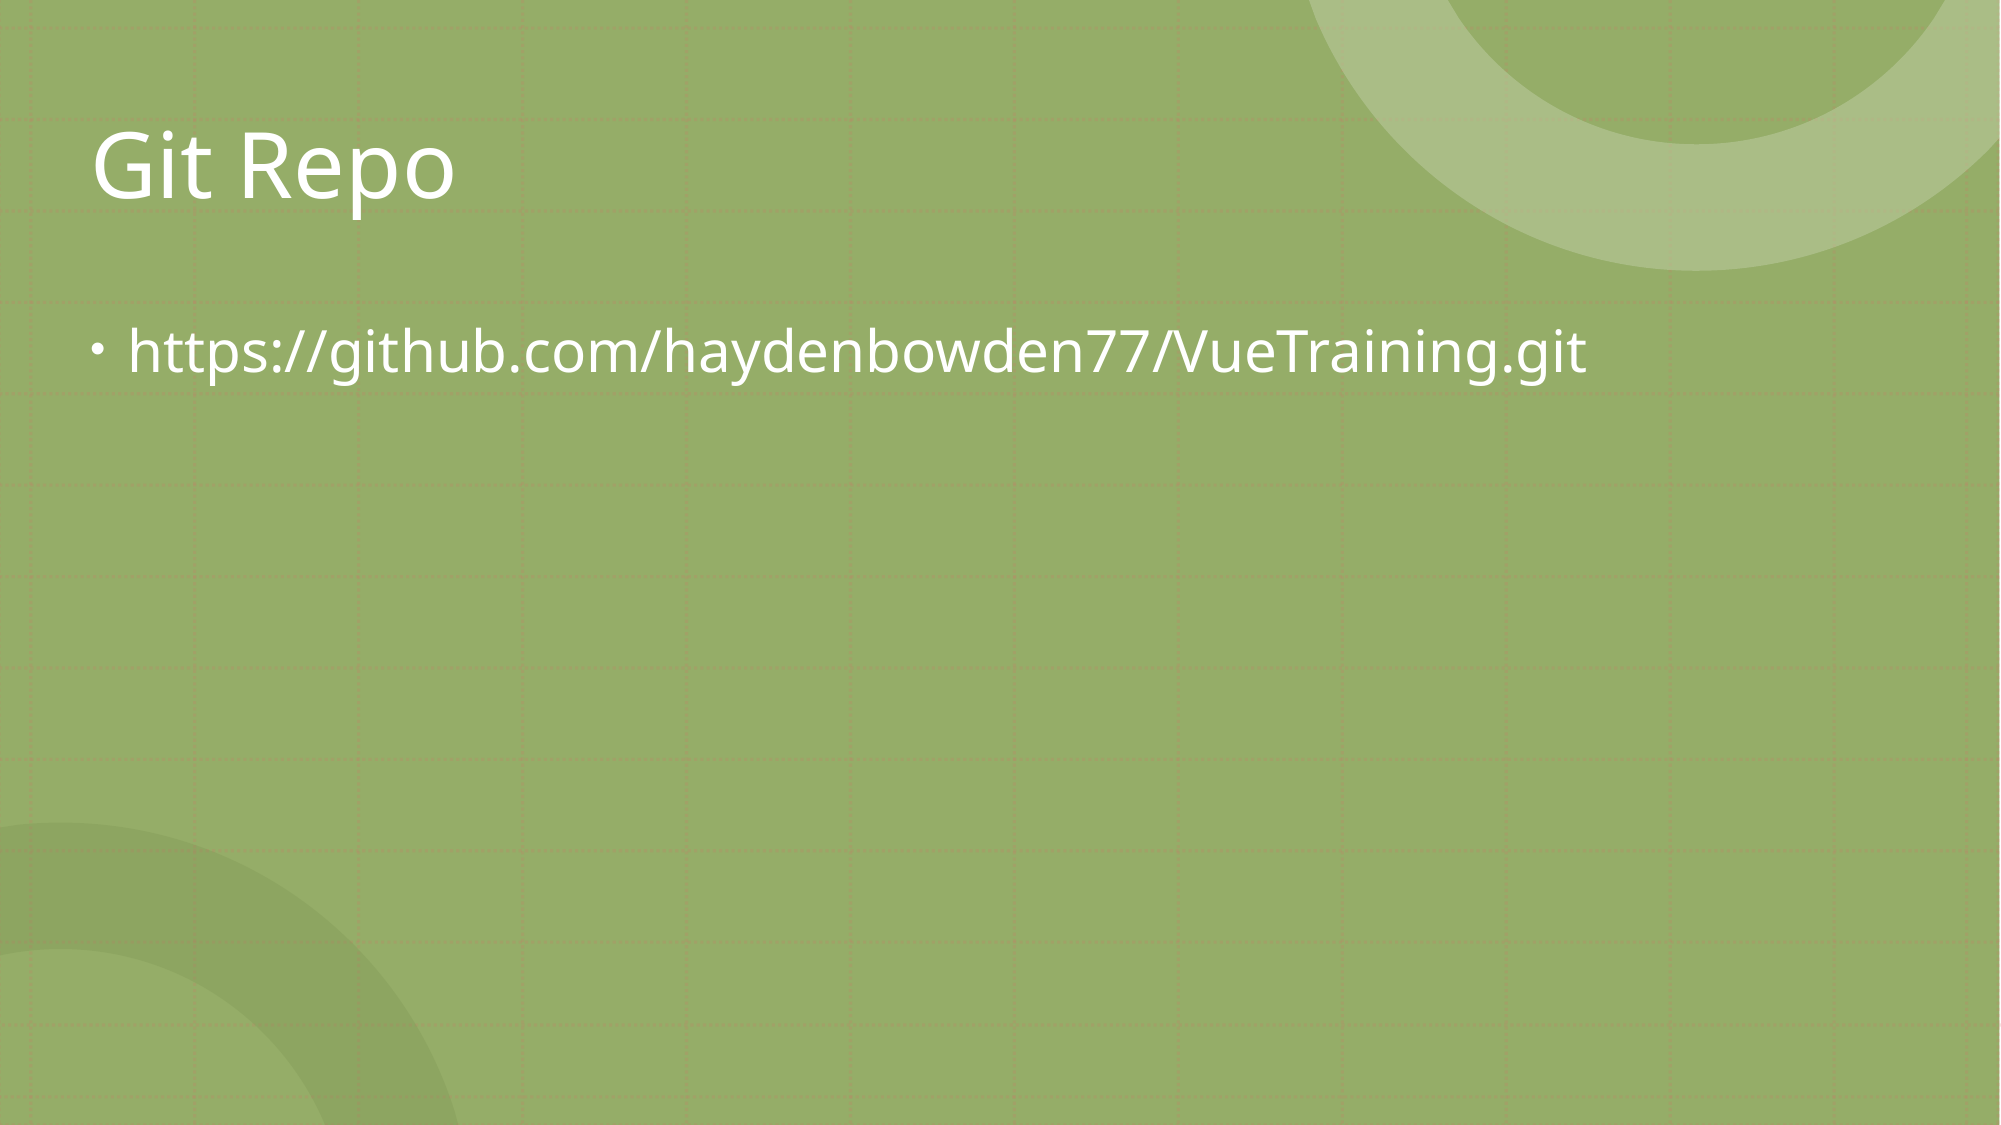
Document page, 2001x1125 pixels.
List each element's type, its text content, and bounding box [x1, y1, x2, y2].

list https://github.com/haydenbowden77/VueTraining.git [75, 299, 1834, 1014]
title Git Repo [75, 59, 1834, 278]
